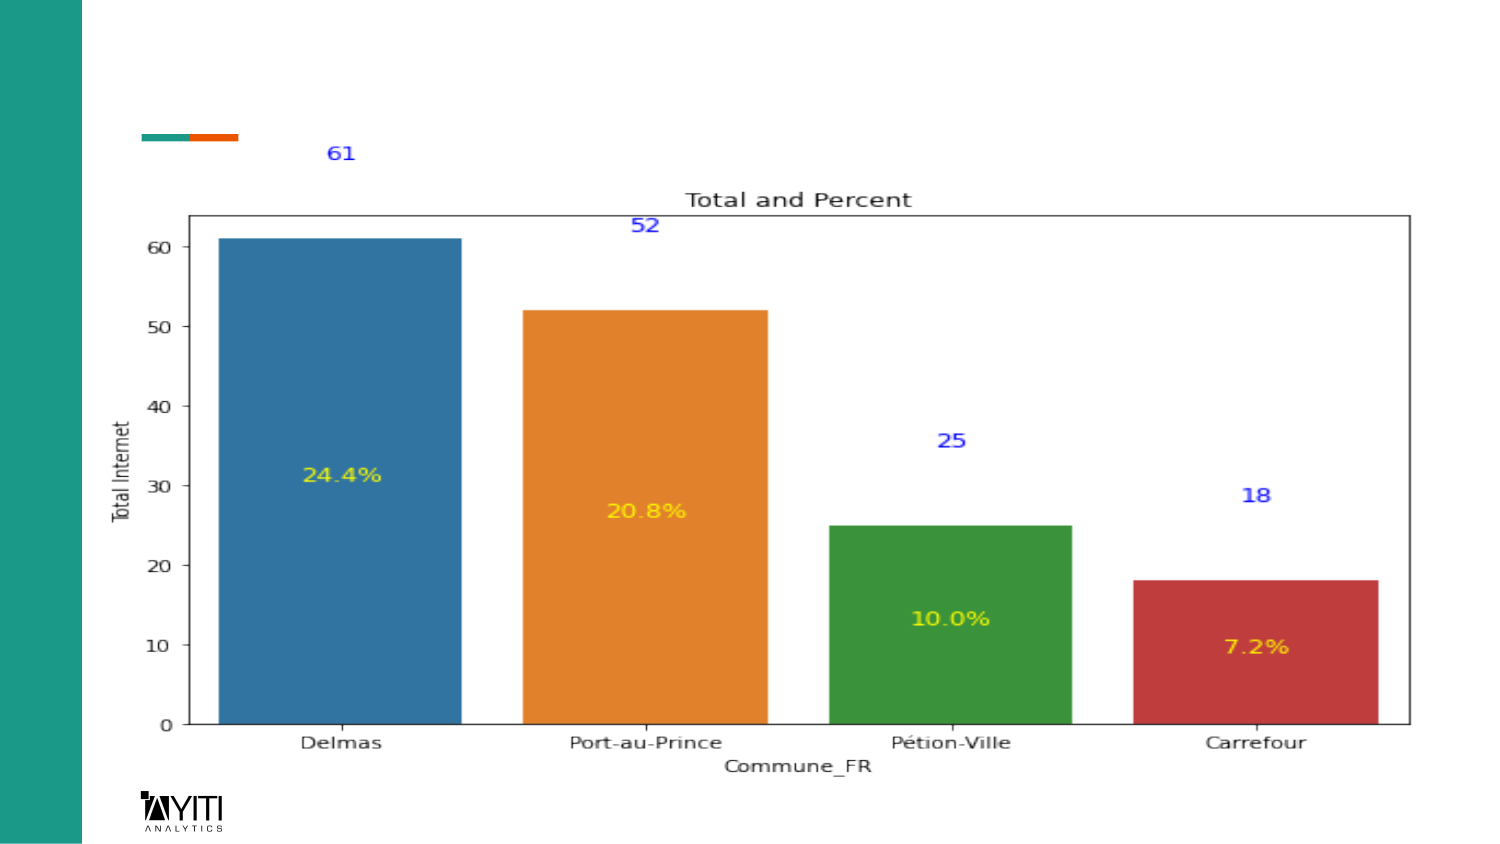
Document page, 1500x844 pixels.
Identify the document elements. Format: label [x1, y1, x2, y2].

picture [140, 791, 222, 832]
picture [99, 134, 1426, 785]
